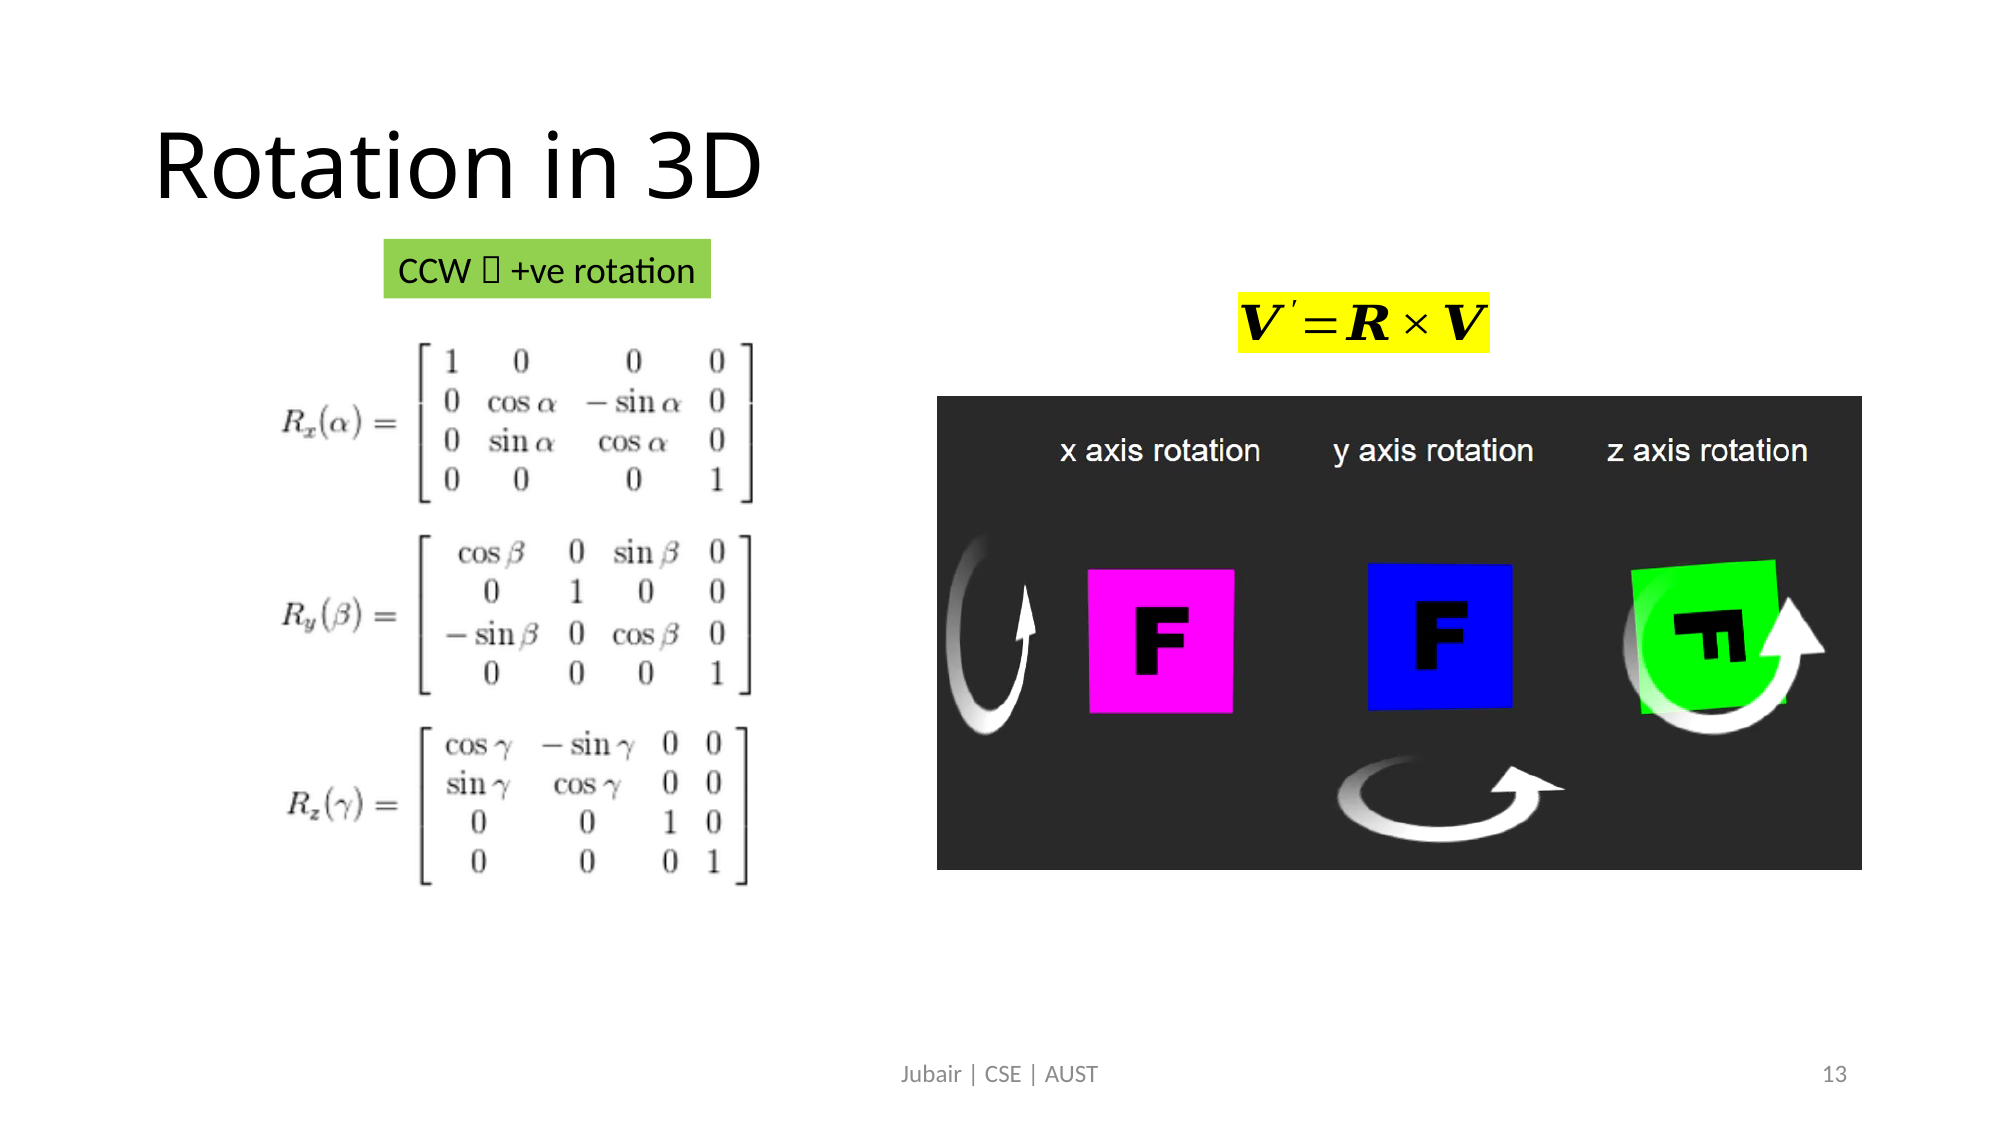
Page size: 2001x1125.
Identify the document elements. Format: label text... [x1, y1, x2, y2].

slide_number 13 [1412, 1042, 1863, 1103]
text_box CCW  +ve rotation [383, 238, 711, 299]
title Rotation in 3D [137, 59, 1863, 278]
picture [273, 322, 762, 896]
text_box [937, 395, 1863, 871]
footer Jubair | CSE | AUST [662, 1042, 1338, 1103]
